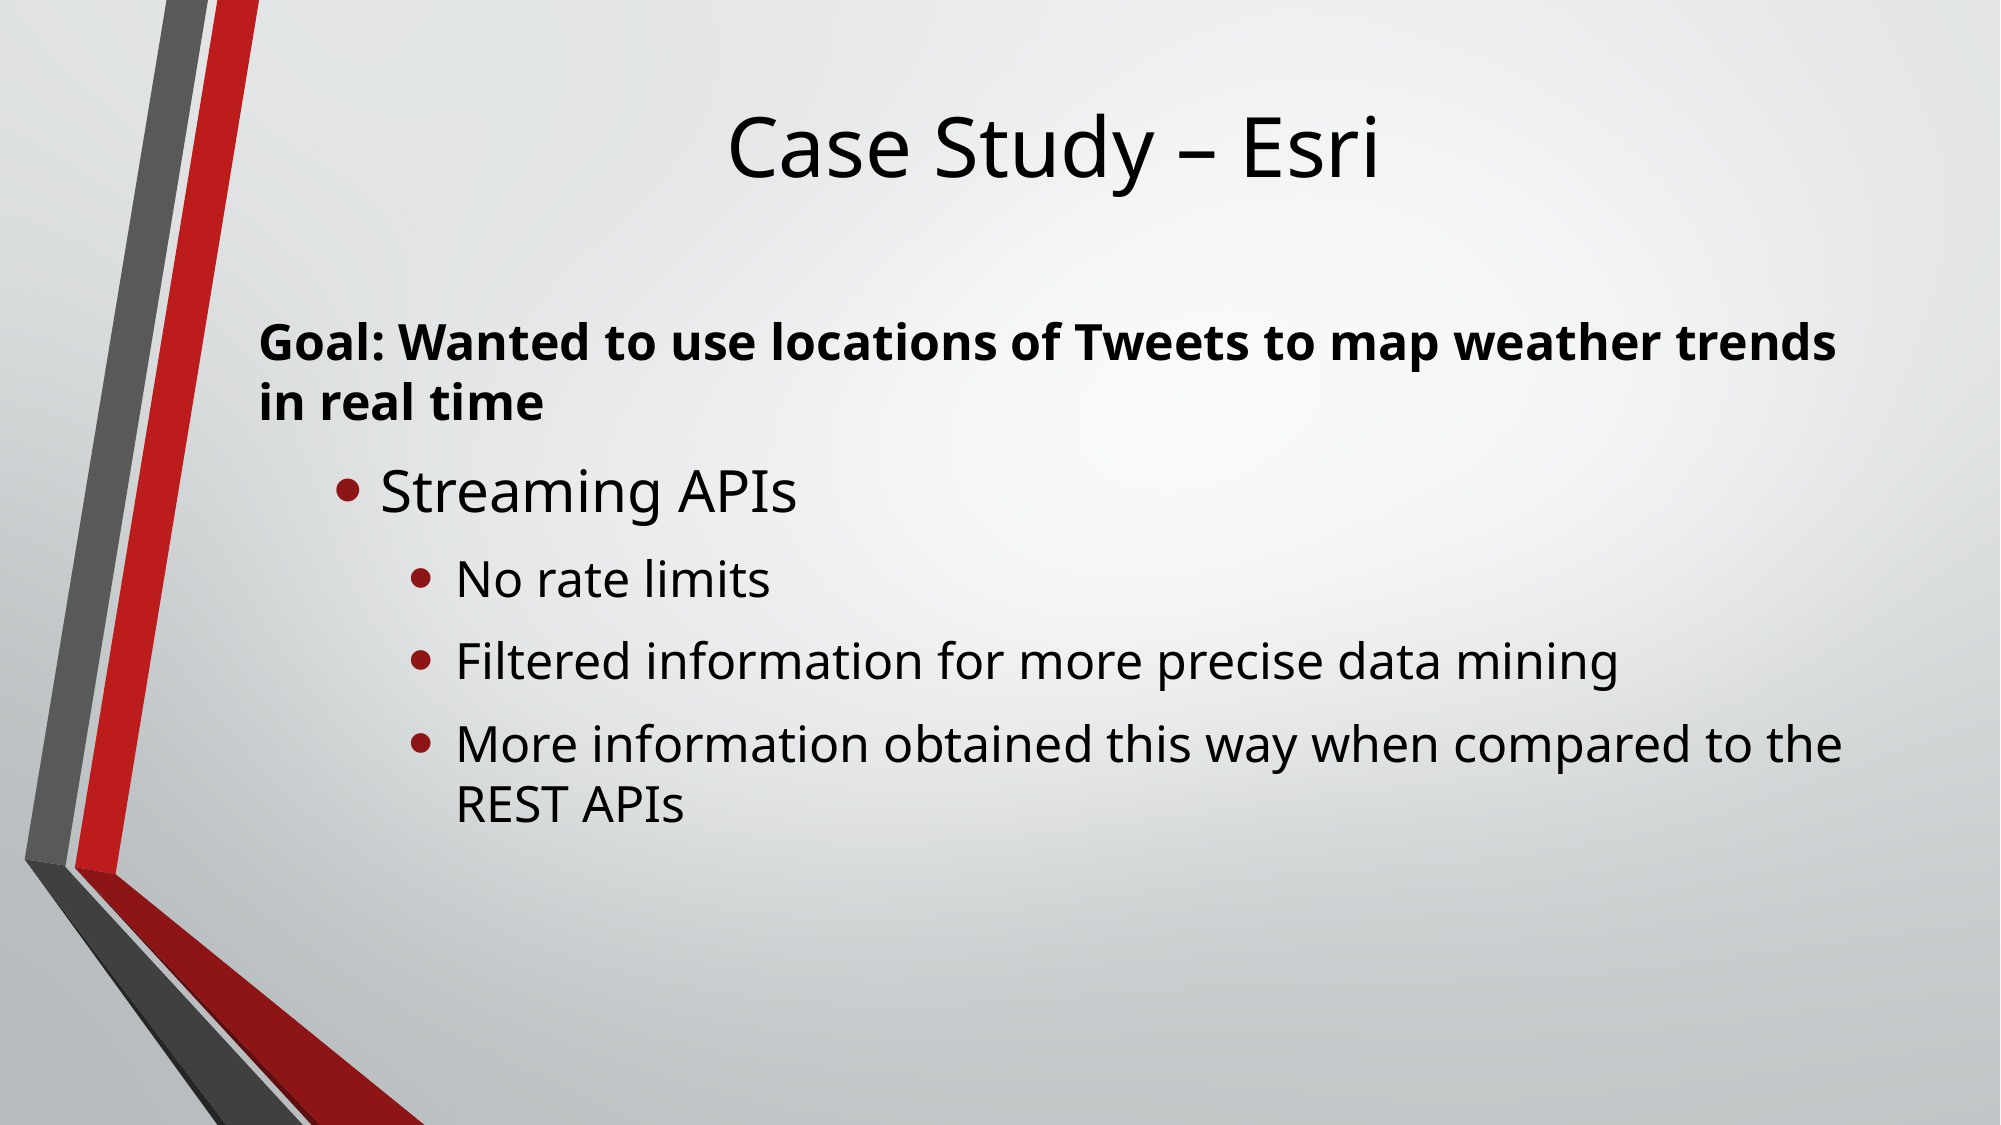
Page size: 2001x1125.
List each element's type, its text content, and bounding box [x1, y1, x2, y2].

title Case Study – Esri [243, 0, 1887, 275]
list Goal: Wanted to use locations of Tweets to map weather trends in real time Streaming APIs No rate limits Filtered information for more precise data mining More information obtained this way when compared to the REST APIs [243, 275, 1887, 950]
